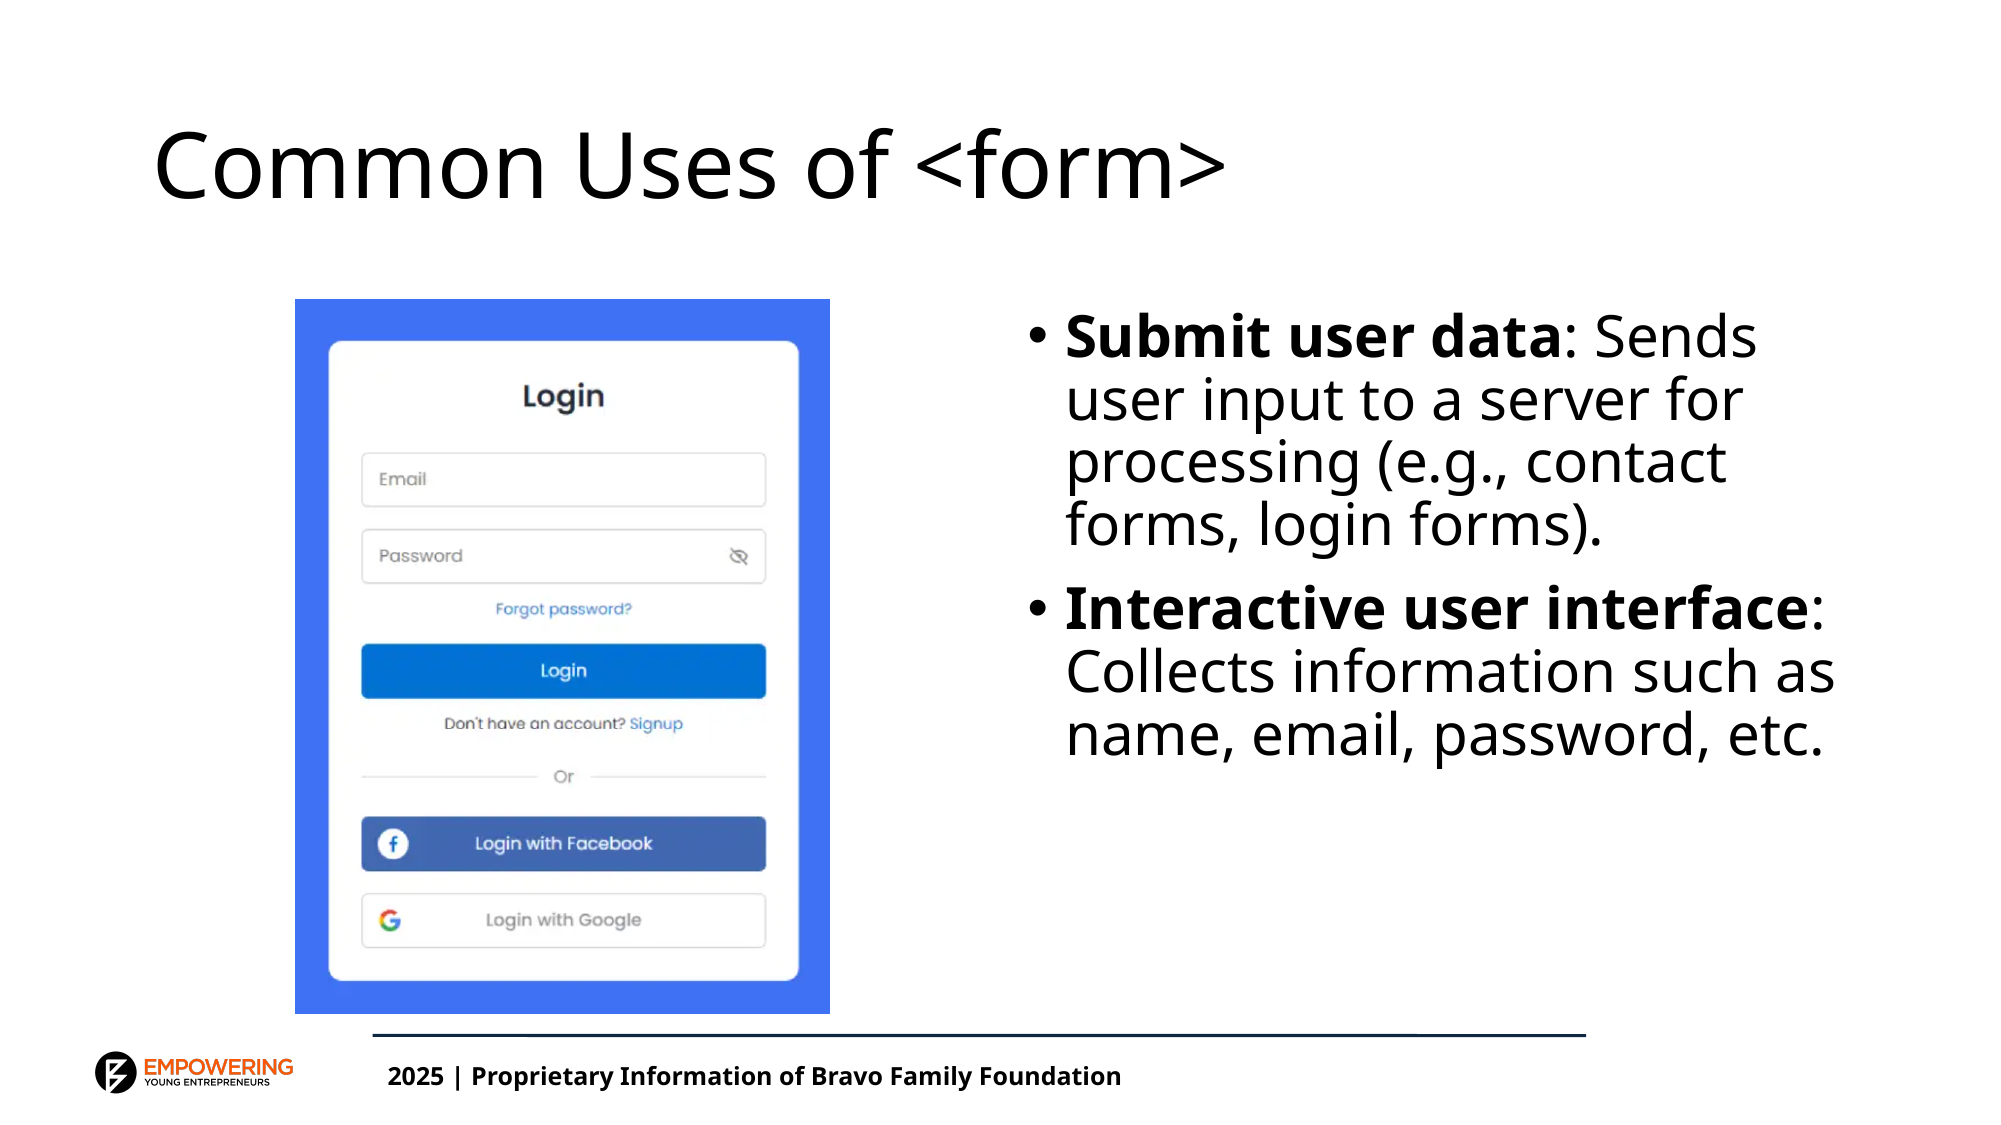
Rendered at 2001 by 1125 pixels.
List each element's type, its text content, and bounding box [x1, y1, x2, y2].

list Submit user data: Sends user input to a server for processing (e.g., contact forms, login forms). Interactive user interface: Collects information such as name, email, password, etc. [1012, 299, 1863, 1014]
title Common Uses of <form> [137, 59, 1863, 278]
picture [87, 1043, 303, 1102]
picture [295, 298, 830, 1014]
